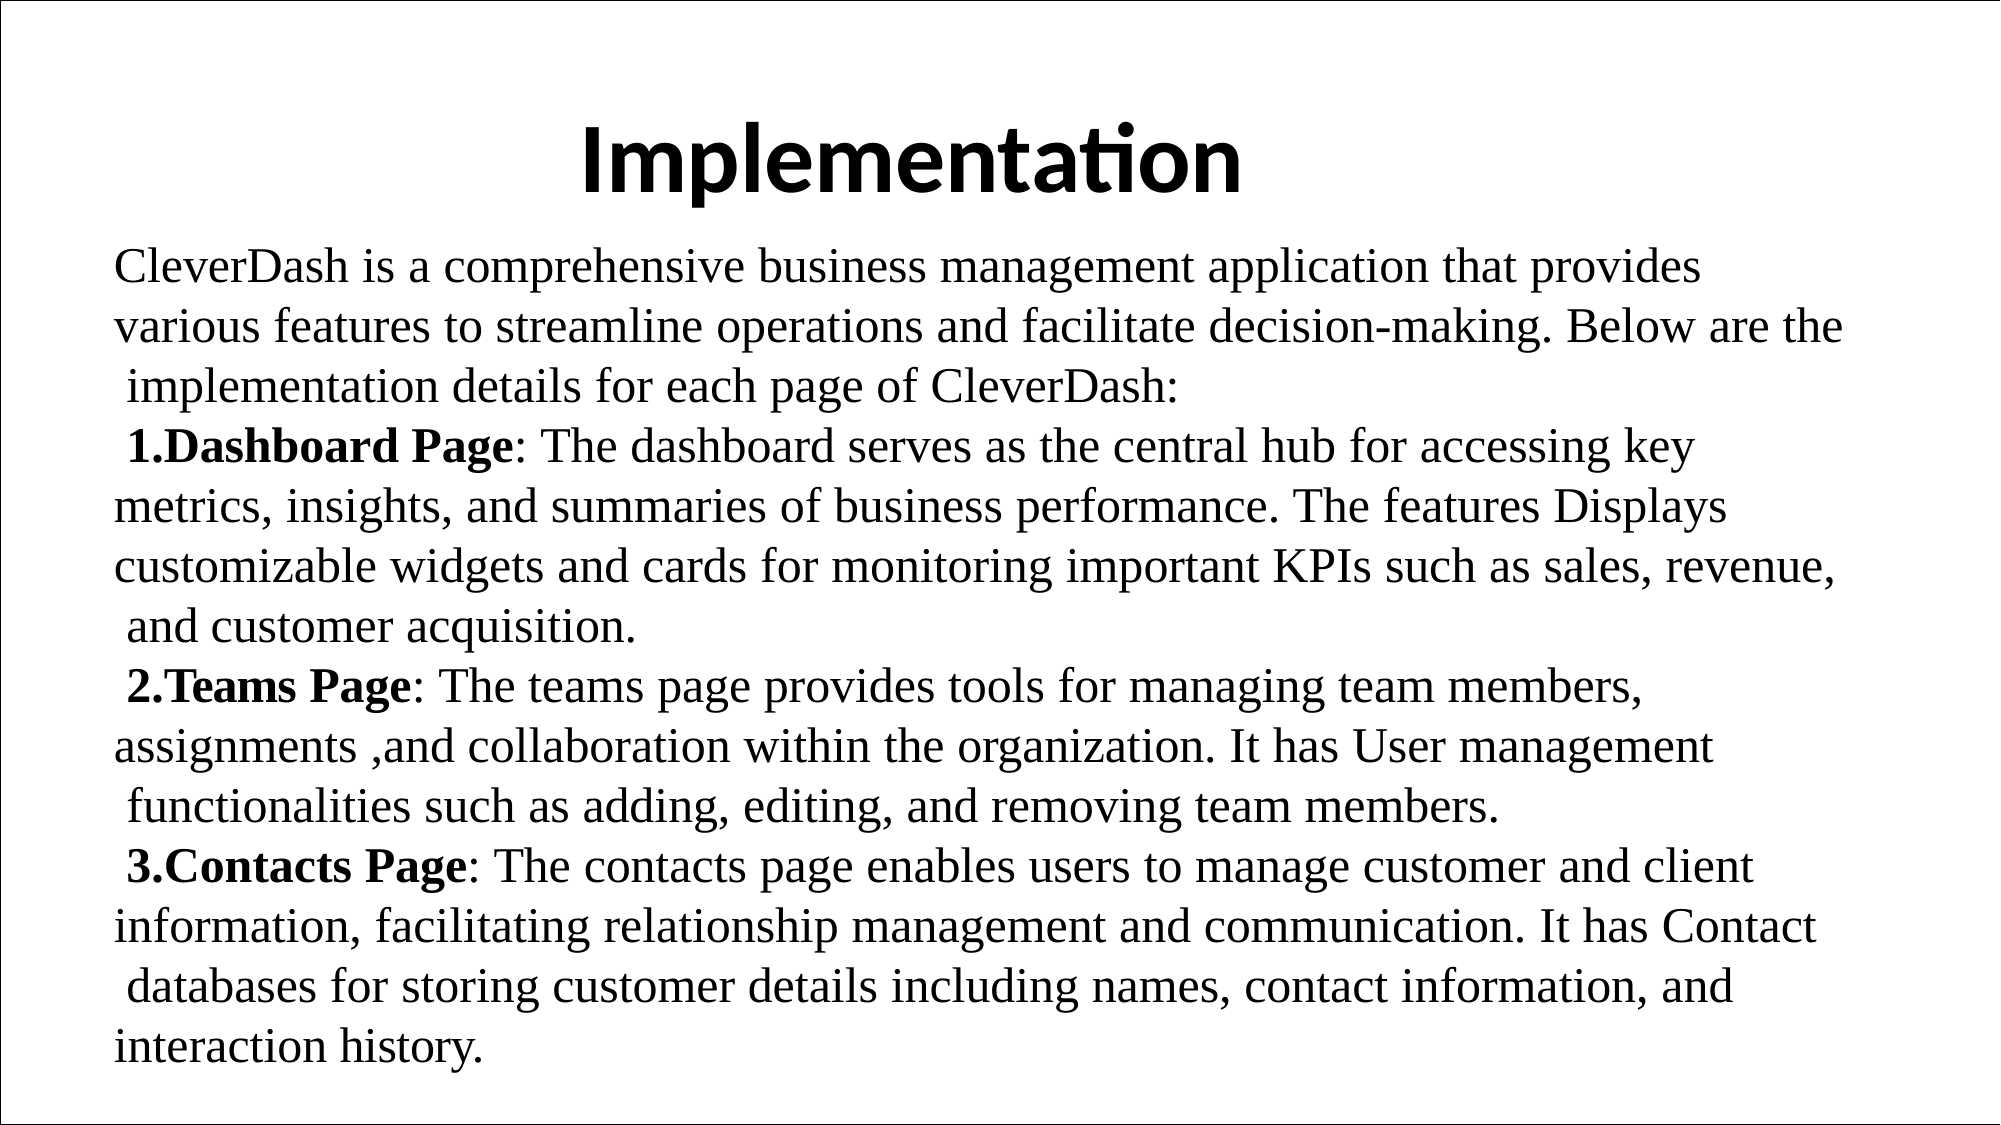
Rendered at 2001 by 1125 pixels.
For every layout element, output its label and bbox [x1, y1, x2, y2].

text_box [0, 0, 2000, 1125]
